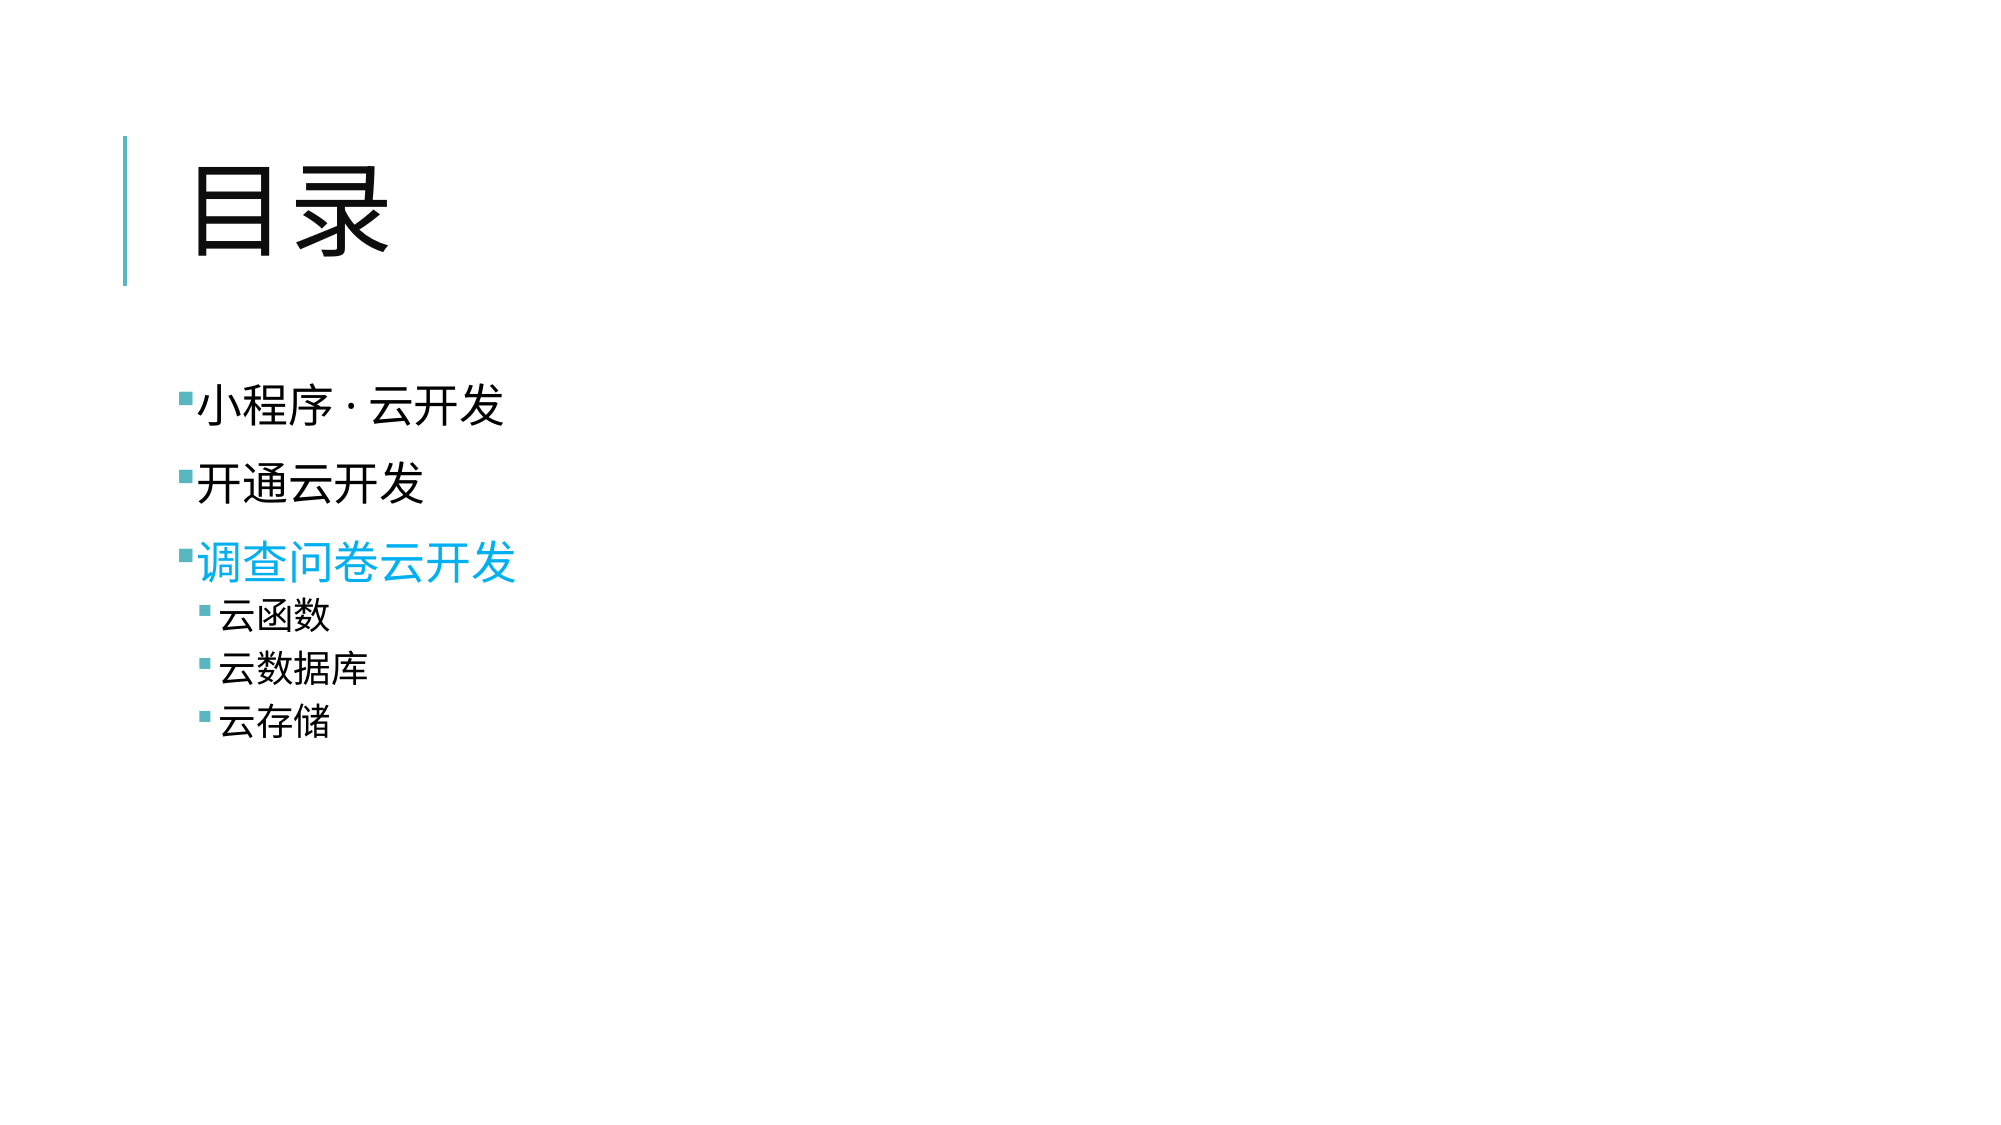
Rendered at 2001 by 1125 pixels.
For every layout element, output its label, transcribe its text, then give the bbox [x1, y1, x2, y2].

title 目录 [168, 96, 1763, 342]
list 小程序·云开发 开通云开发 调查问卷云开发 云函数 云数据库 云存储 [168, 375, 1763, 1035]
